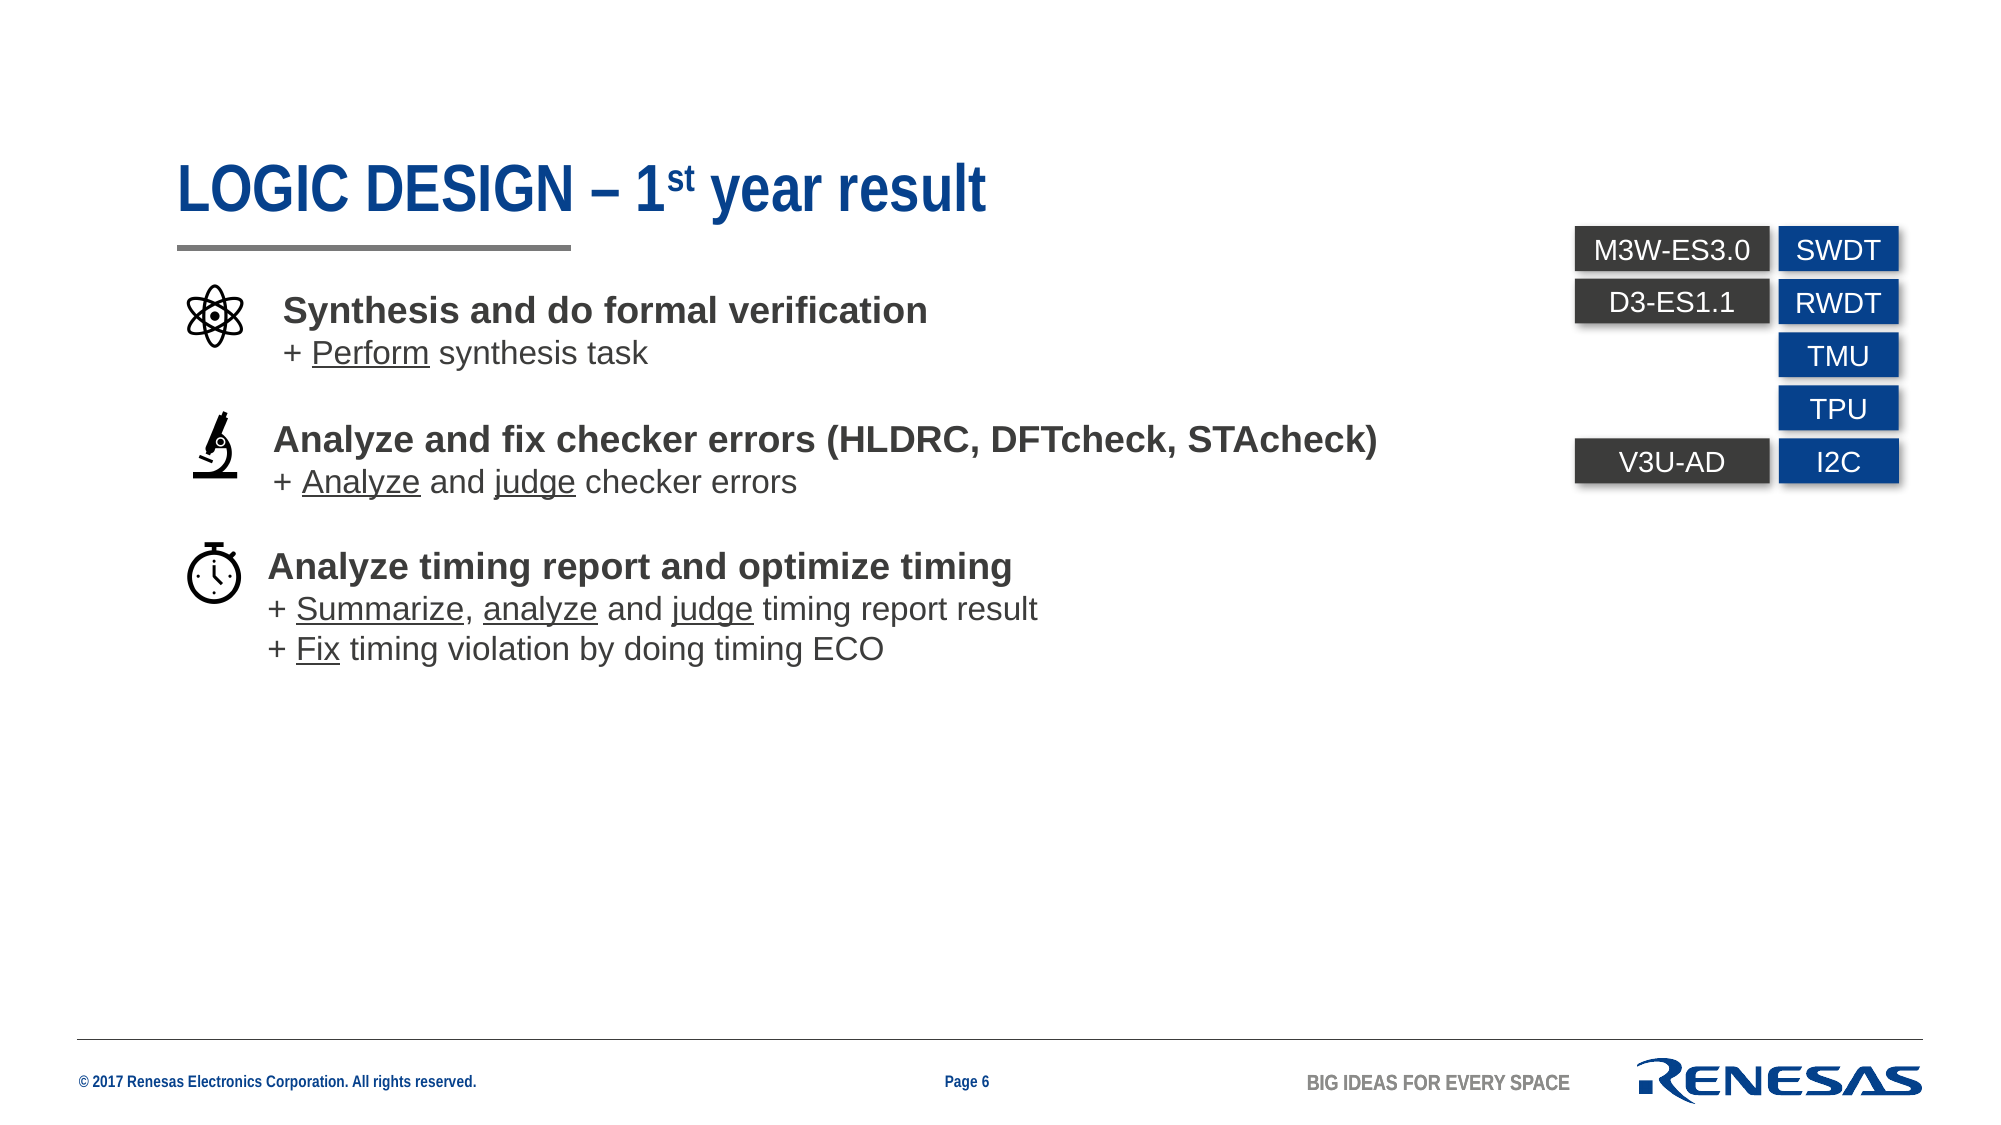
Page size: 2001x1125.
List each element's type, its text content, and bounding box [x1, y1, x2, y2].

text_box TMU [1777, 332, 1901, 379]
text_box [176, 534, 1055, 677]
text_box V3U-AD [1573, 436, 1772, 485]
text_box I2C [1777, 436, 1901, 485]
text_box SWDT [1777, 224, 1901, 273]
title LOGIC DESIGN – 1st year result [177, 153, 1575, 227]
text_box TPU [1777, 383, 1901, 432]
text_box D3-ES1.1 [1573, 276, 1772, 326]
text_box M3W-ES3.0 [1573, 224, 1772, 273]
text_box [176, 278, 961, 380]
slide_number Page 6 [944, 1070, 1056, 1091]
picture [1637, 1058, 1922, 1104]
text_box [176, 407, 1401, 510]
text_box RWDT [1777, 277, 1901, 326]
